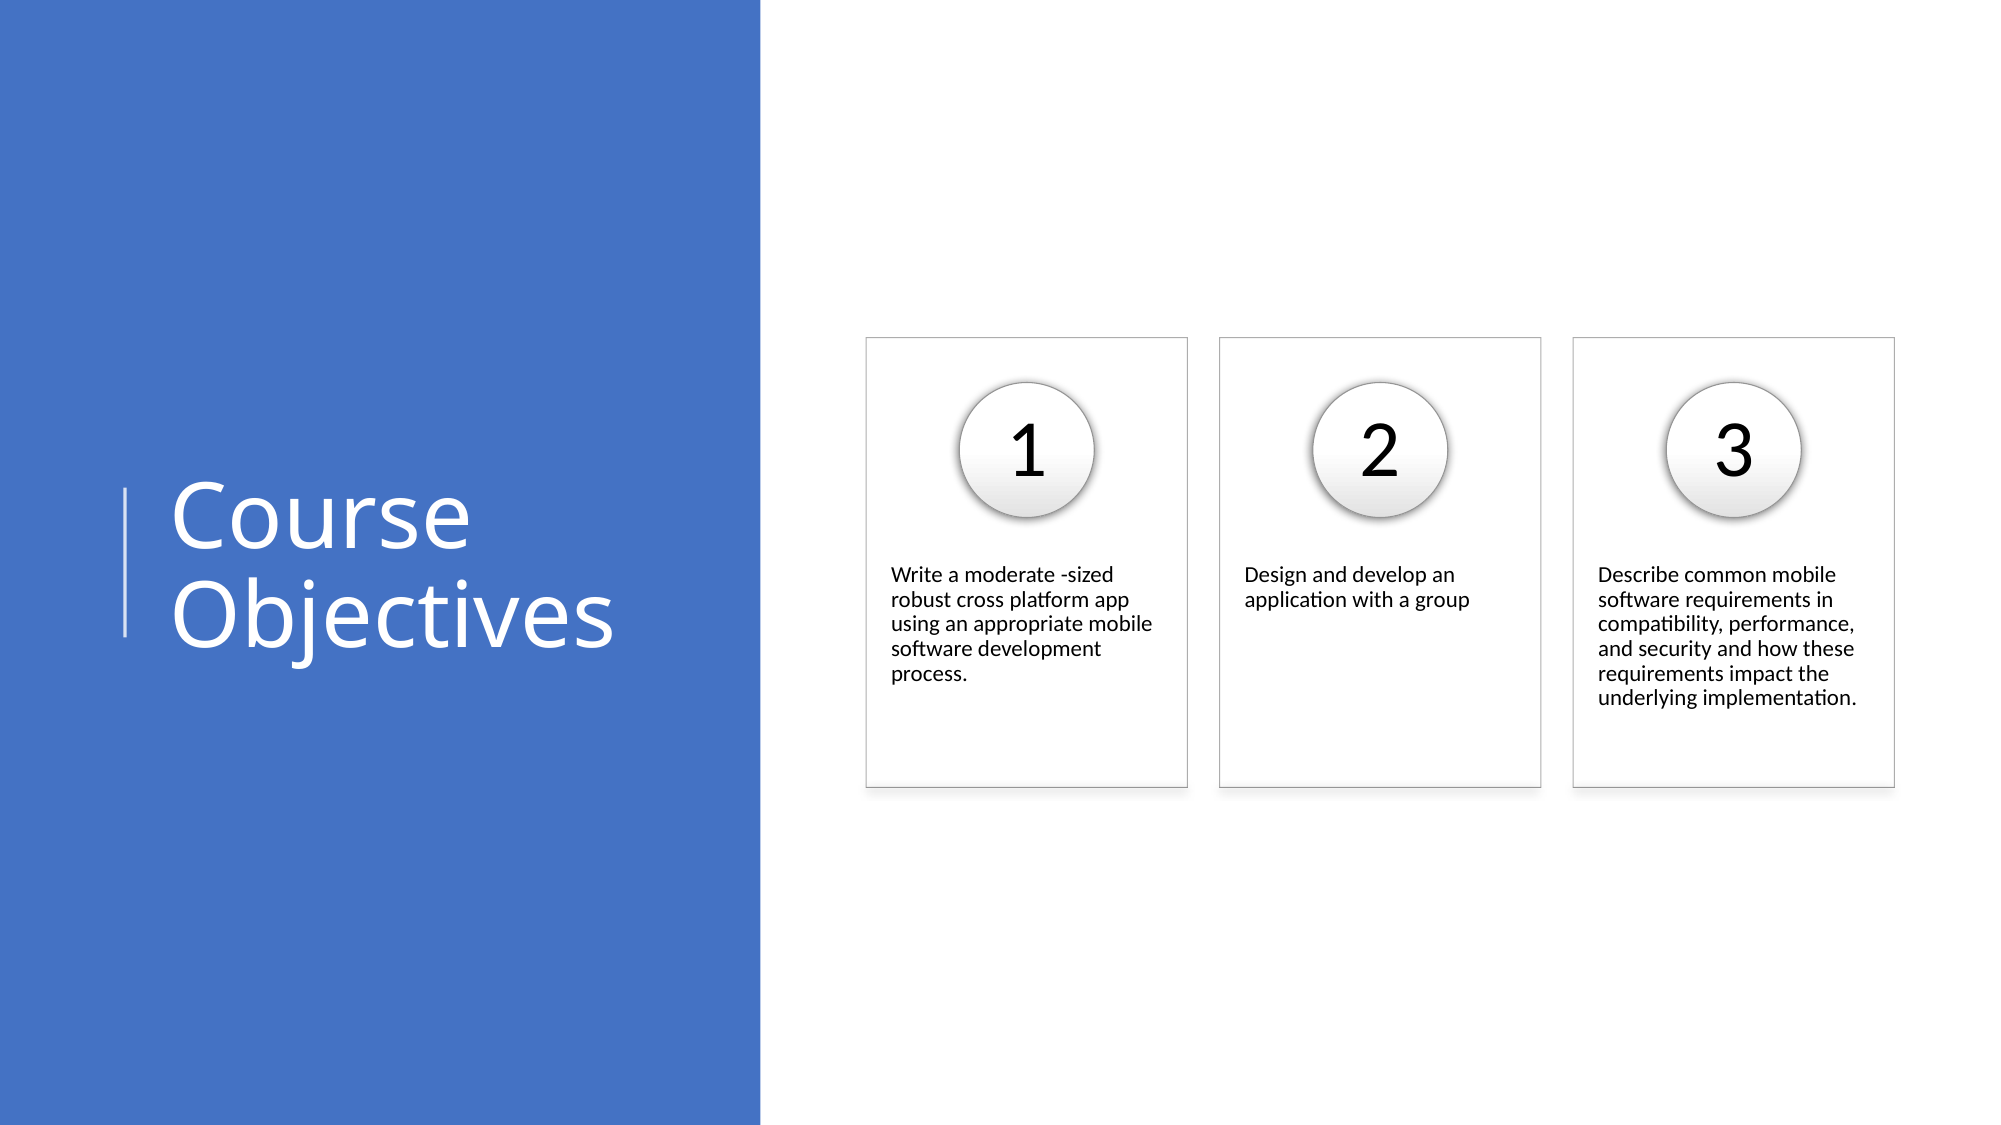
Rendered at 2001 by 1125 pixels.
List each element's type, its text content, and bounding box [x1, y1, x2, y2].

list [866, 105, 1895, 1020]
text_box [0, 0, 761, 1125]
title Course Objectives [154, 116, 708, 1020]
